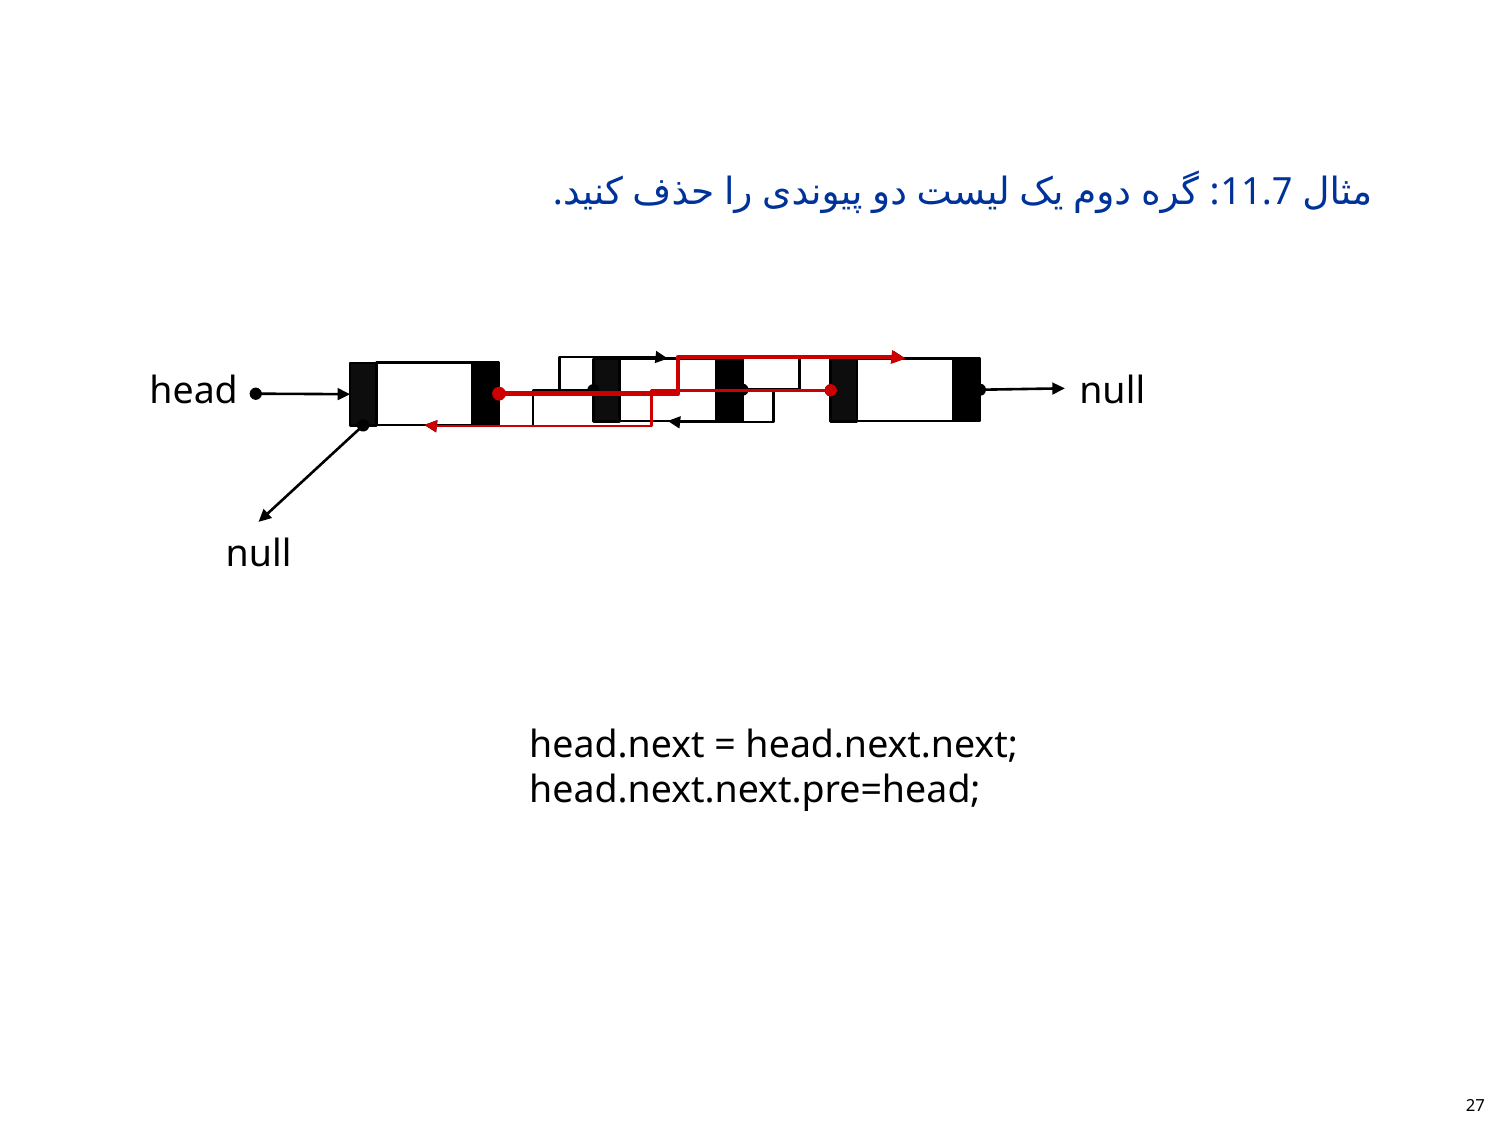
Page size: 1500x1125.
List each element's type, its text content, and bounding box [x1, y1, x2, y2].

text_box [424, 389, 831, 426]
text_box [349, 362, 493, 426]
slide_number 27 [1187, 1087, 1500, 1125]
list مثال 11.7: گره دوم یک لیست دو پیوندی را حذف کنید. [99, 149, 1388, 263]
text_box null [210, 521, 307, 582]
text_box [258, 425, 364, 522]
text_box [498, 358, 906, 394]
text_box null [1064, 358, 1161, 419]
text_box head.next = head.next.next; head.next.next.pre=head; [514, 712, 1034, 863]
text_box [838, 358, 981, 422]
text_box head [134, 358, 253, 419]
